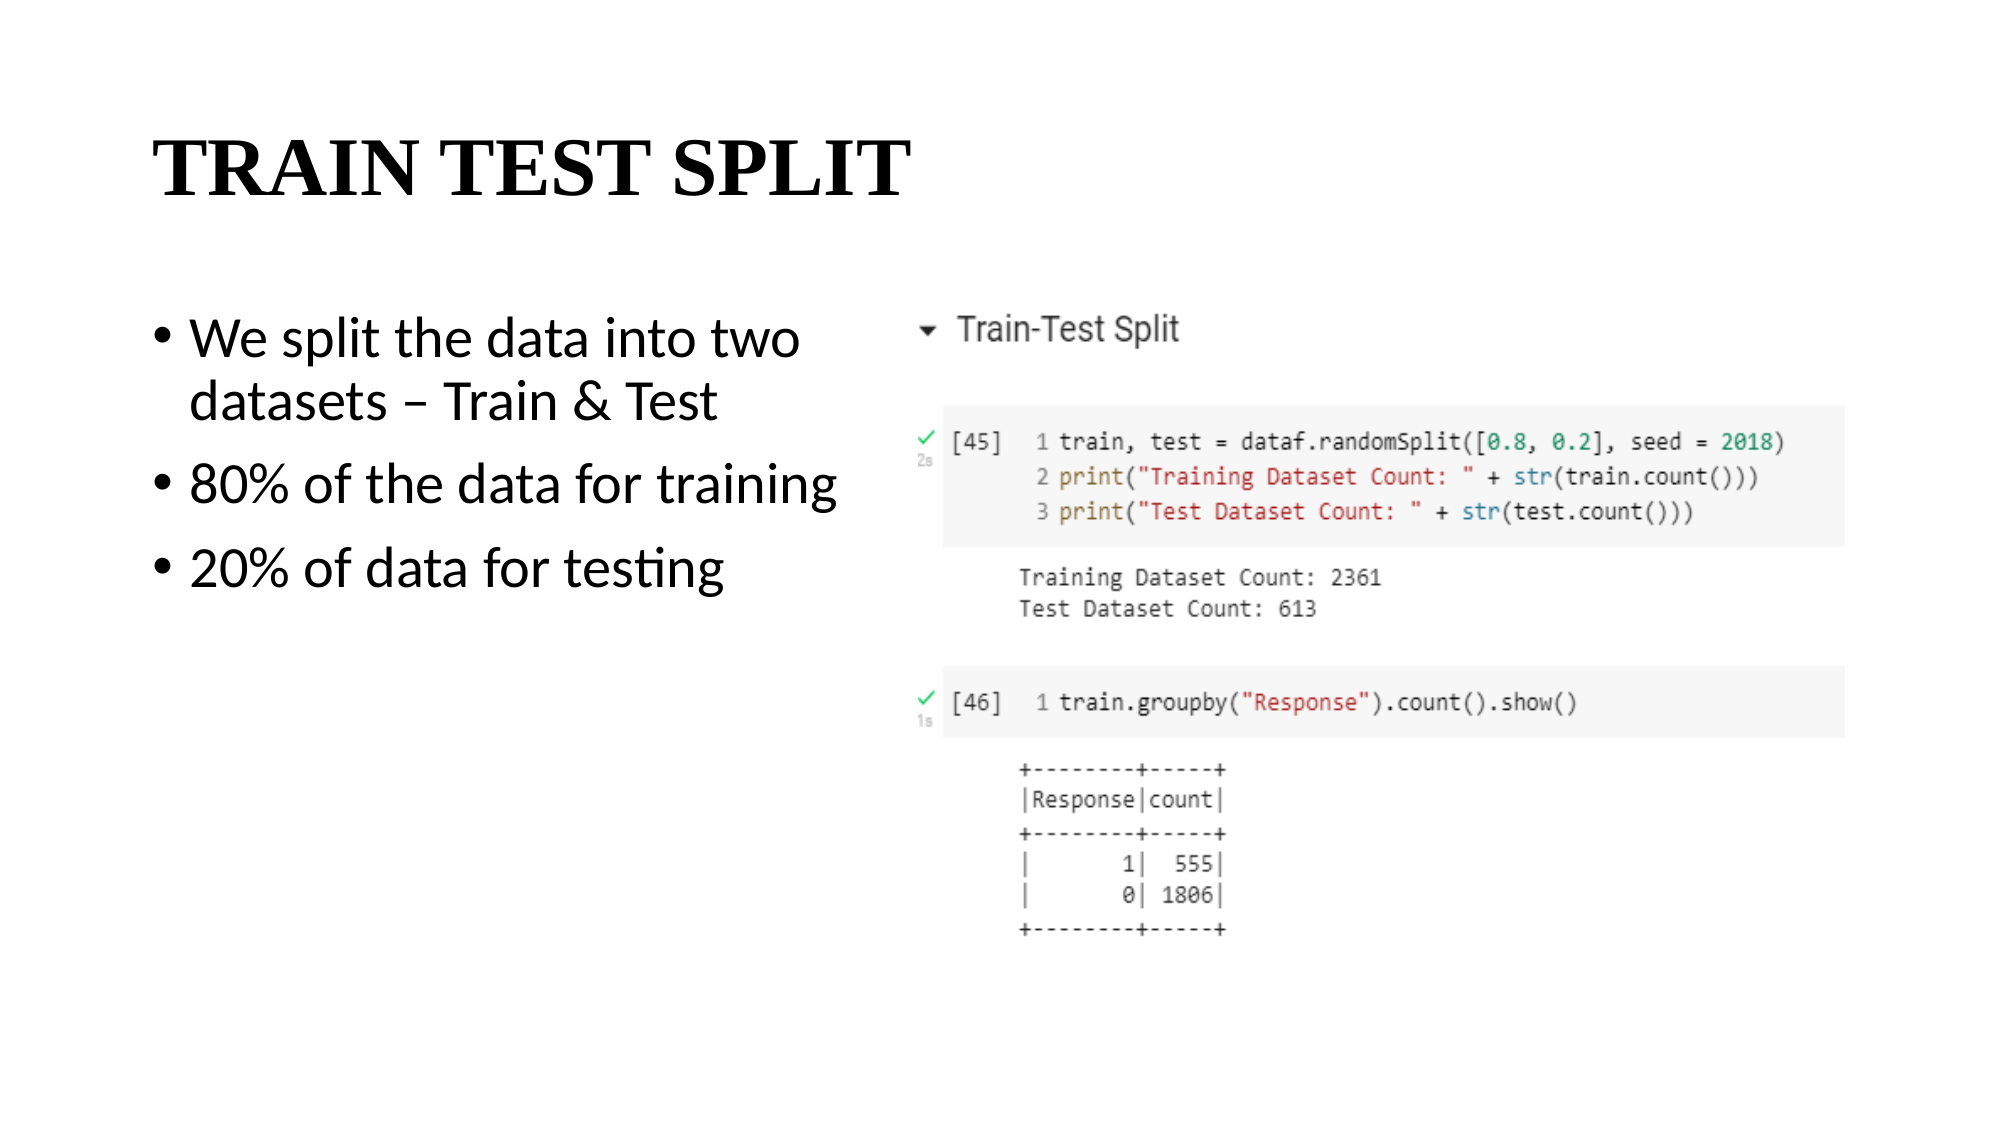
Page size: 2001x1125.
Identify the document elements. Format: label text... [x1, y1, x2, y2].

list We split the data into two datasets – Train & Test 80% of the data for training 20% of data for testing [137, 299, 988, 1014]
title TRAIN TEST SPLIT [137, 59, 1863, 278]
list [917, 296, 1845, 995]
